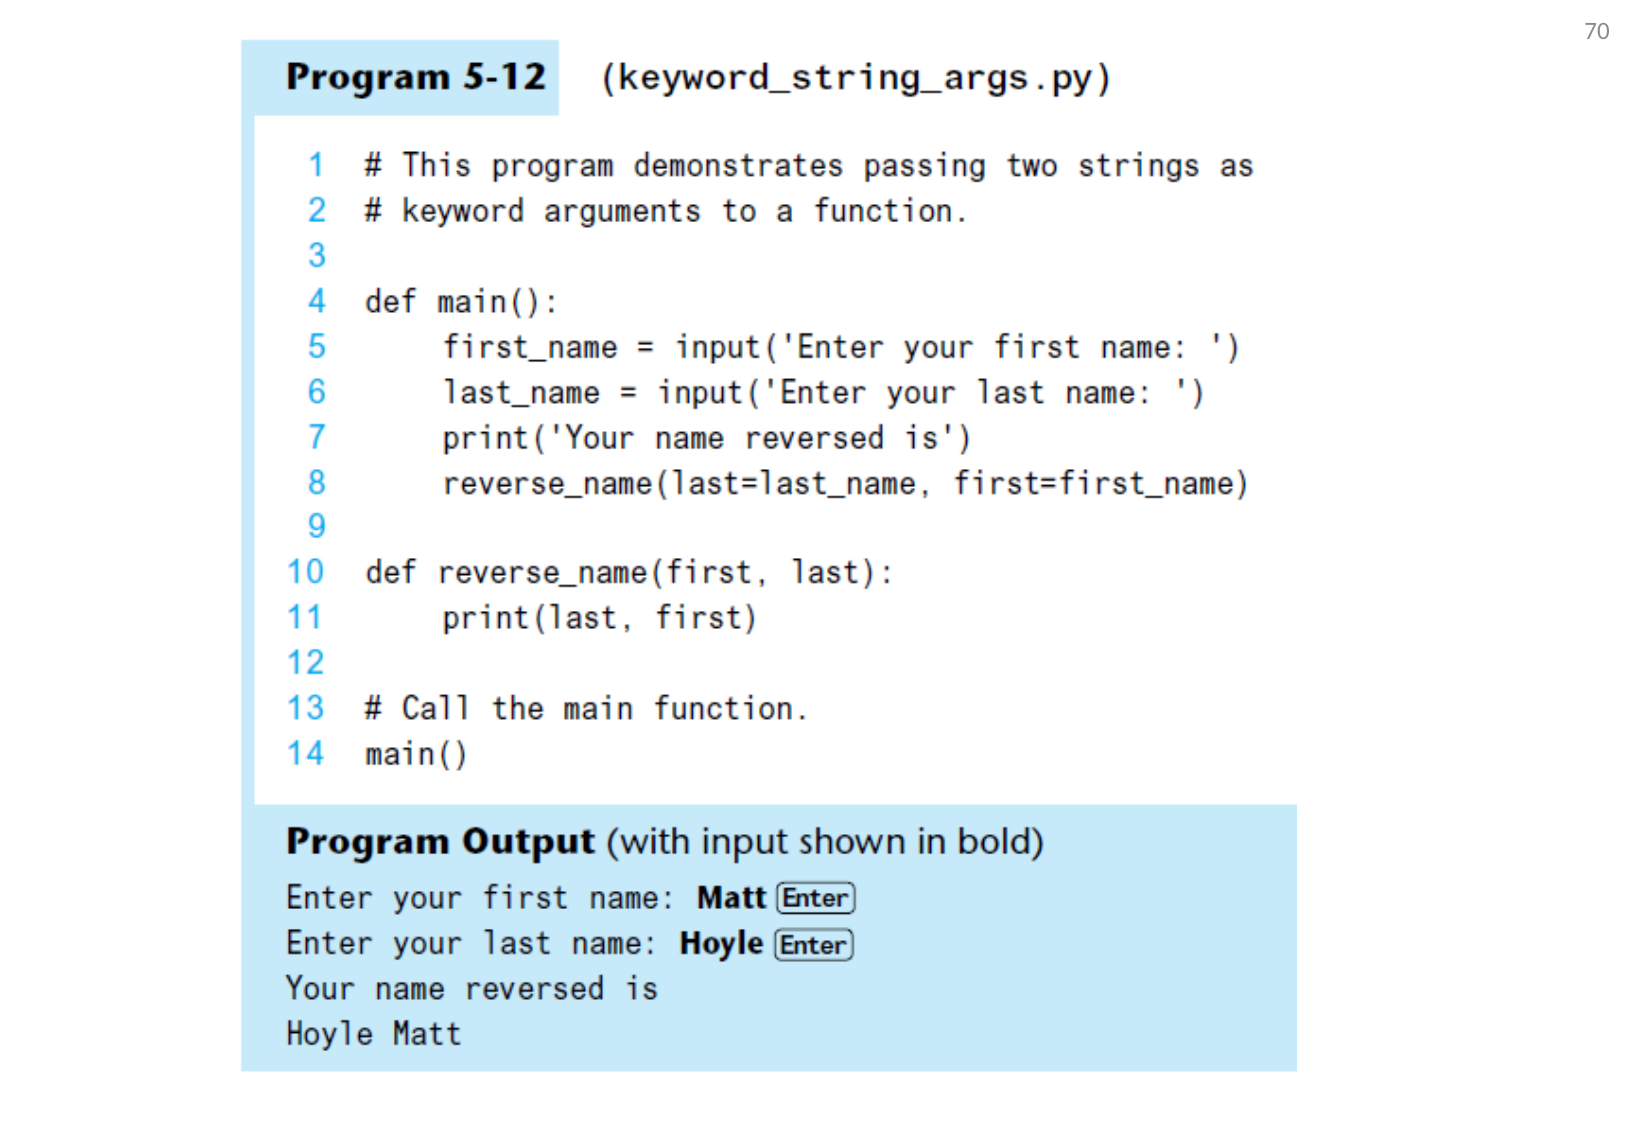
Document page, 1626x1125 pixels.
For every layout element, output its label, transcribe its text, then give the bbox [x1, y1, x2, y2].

picture [236, 30, 1297, 1085]
slide_number 70 [1259, 0, 1625, 60]
